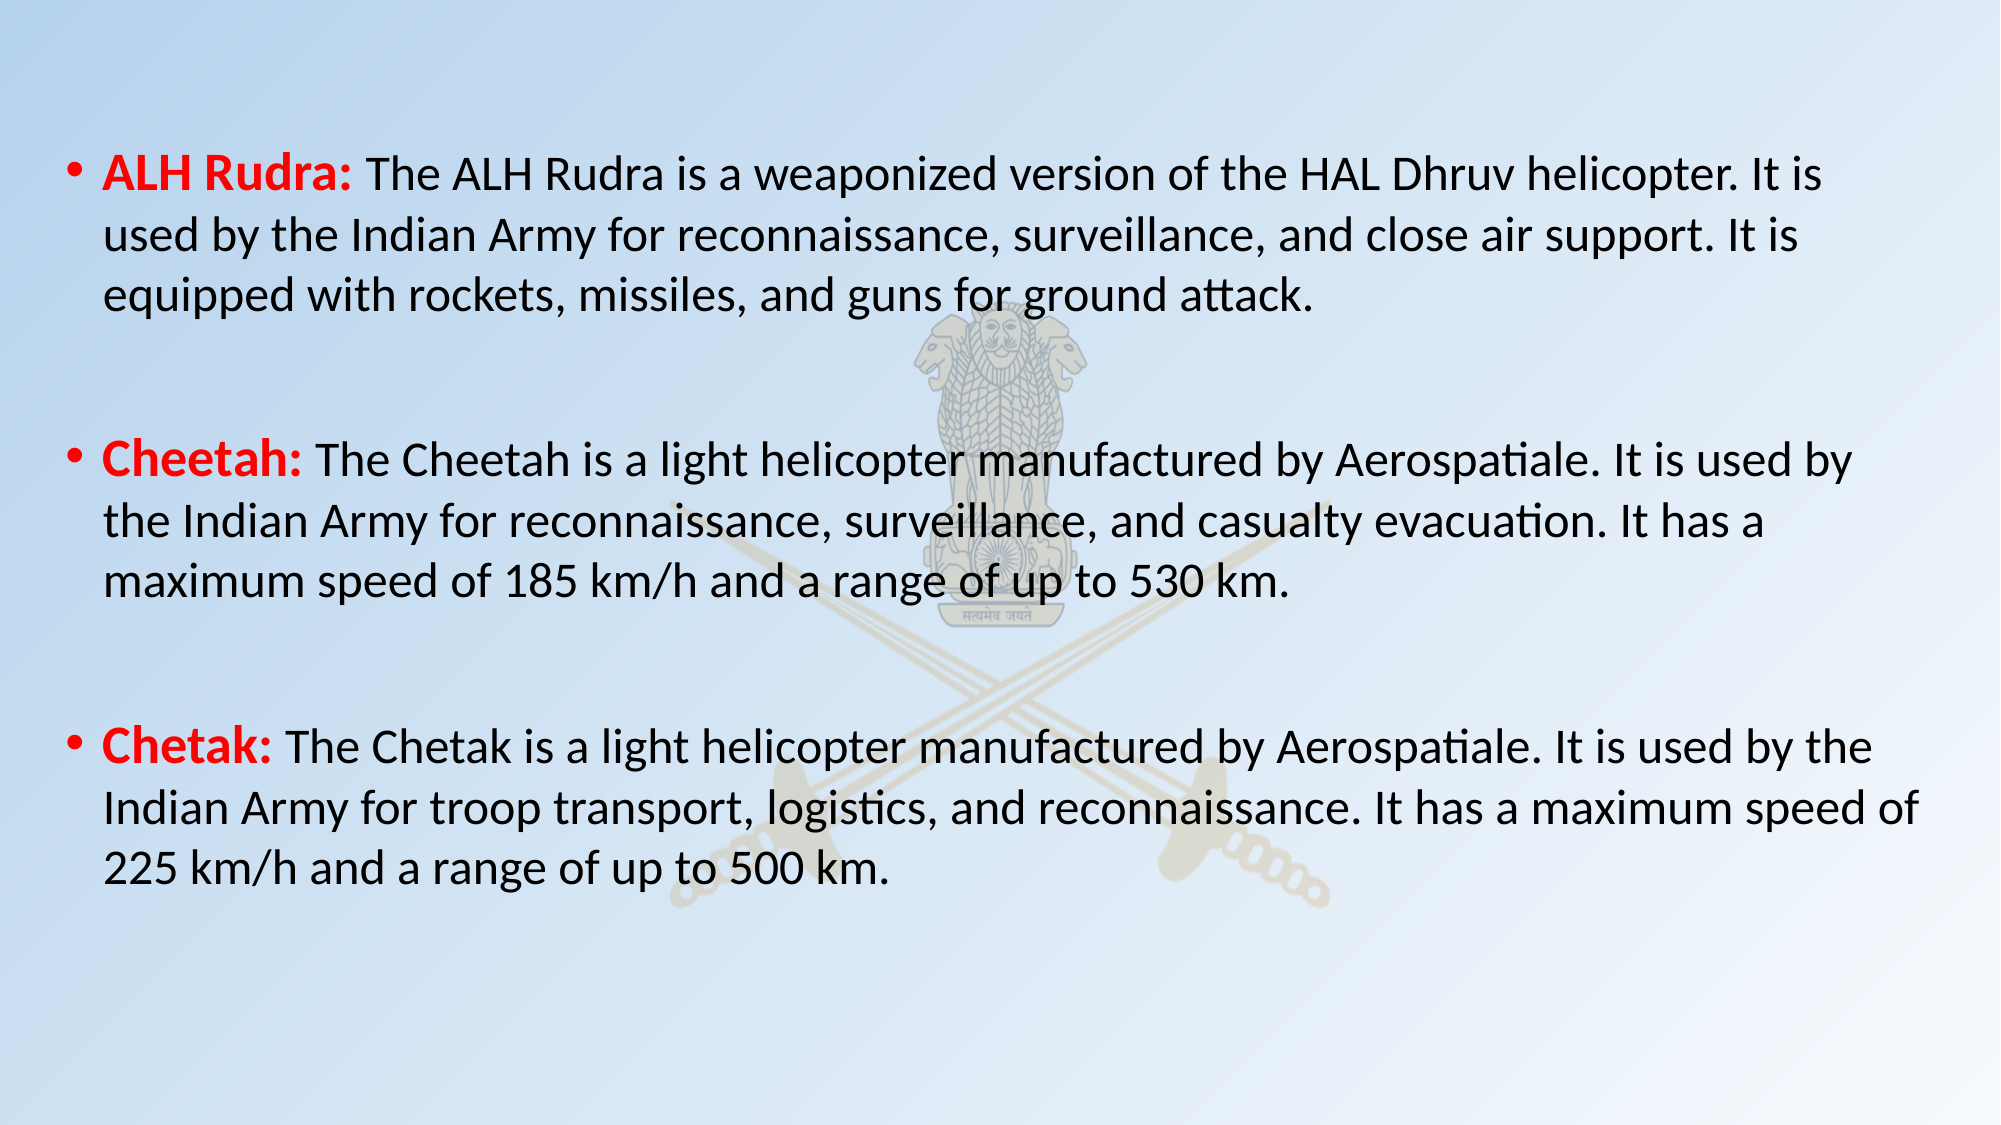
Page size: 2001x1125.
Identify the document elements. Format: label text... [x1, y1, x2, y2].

list ALH Rudra: The ALH Rudra is a weaponized version of the HAL Dhruv helicopter. It is used by the Indian Army for reconnaissance, surveillance, and close air support. It is equipped with rockets, missiles, and guns for ground attack. Cheetah: The Cheetah is a light helicopter manufactured by Aerospatiale. It is used by the Indian Army for reconnaissance, surveillance, and casualty evacuation. It has a maximum speed of 185 km/h and a range of up to 530 km. Chetak: The Chetak is a light helicopter manufactured by Aerospatiale. It is used by the Indian Army for troop transport, logistics, and reconnaissance. It has a maximum speed of 225 km/h and a range of up to 500 km. [50, 128, 1936, 973]
